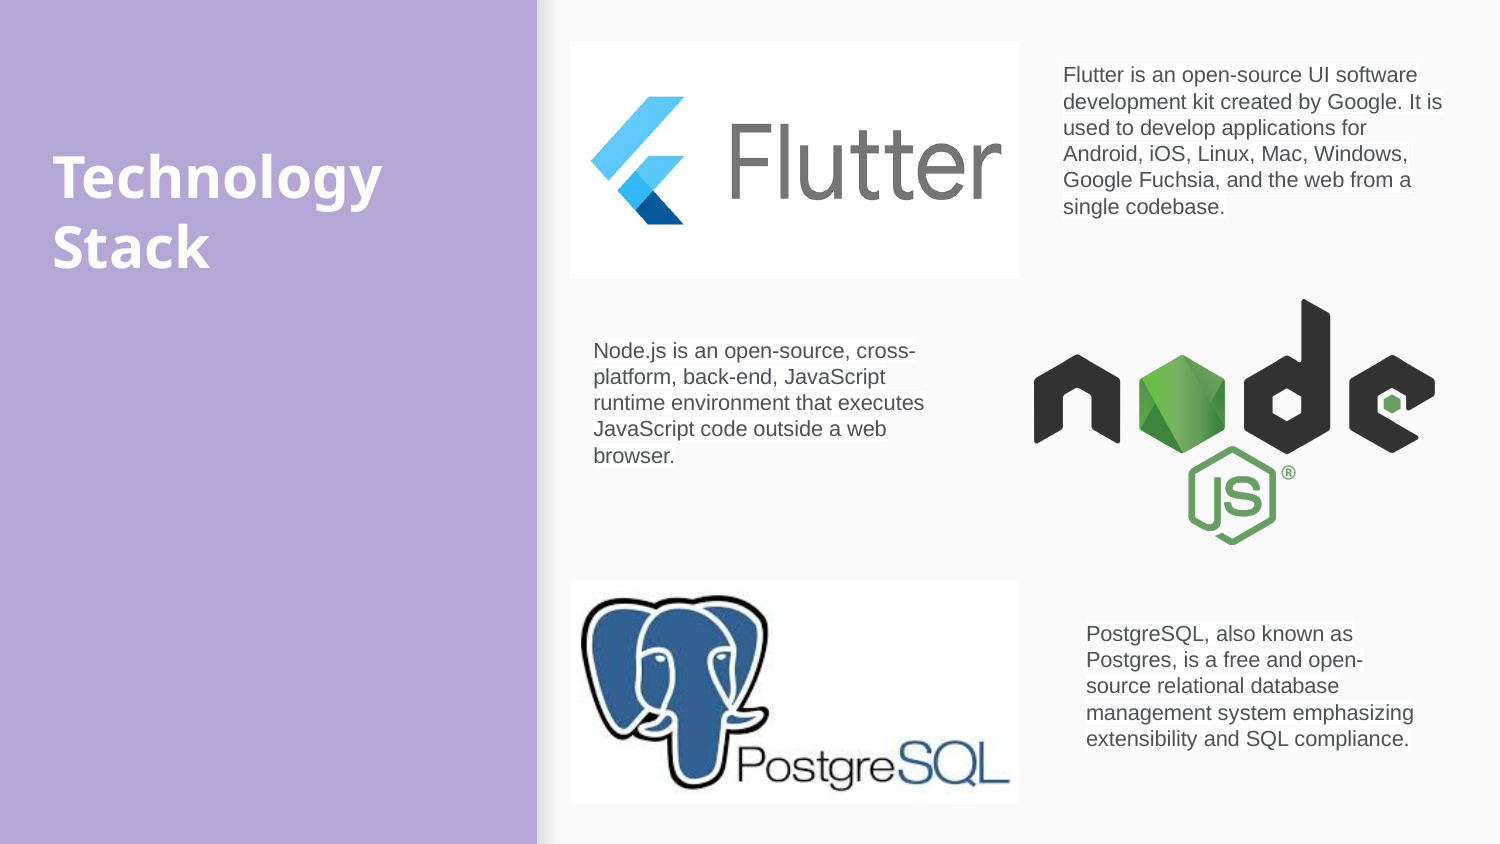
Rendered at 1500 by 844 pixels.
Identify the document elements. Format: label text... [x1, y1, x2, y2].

picture [570, 579, 1019, 805]
picture [570, 41, 1019, 279]
text_box PostgreSQL, also known as Postgres, is a free and open-source relational database management system emphasizing extensibility and SQL compliance. [1071, 604, 1435, 804]
title Technology Stack [37, 58, 498, 295]
text_box Node.js is an open-source, cross-platform, back-end, JavaScript runtime environment that executes JavaScript code outside a web browser. [578, 321, 953, 533]
text_box Flutter is an open-source UI software development kit created by Google. It is used to develop applications for Android, iOS, Linux, Mac, Windows, Google Fuchsia, and the web from a single codebase. [1048, 46, 1465, 272]
picture [1034, 299, 1436, 545]
